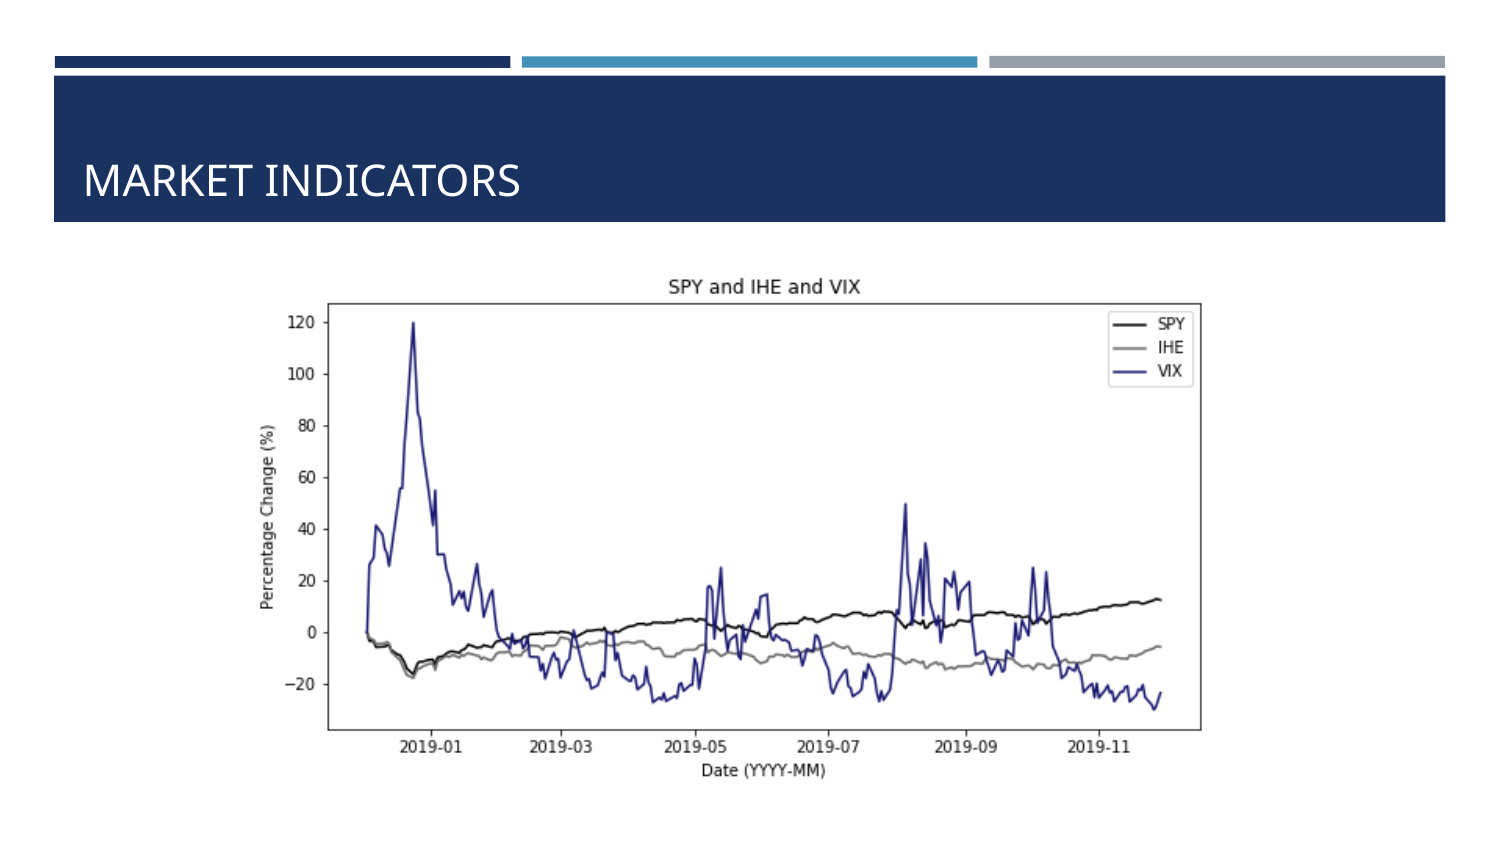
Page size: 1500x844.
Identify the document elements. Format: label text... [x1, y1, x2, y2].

picture [187, 236, 1313, 800]
title MARKET INDICATORS [71, 86, 1429, 212]
